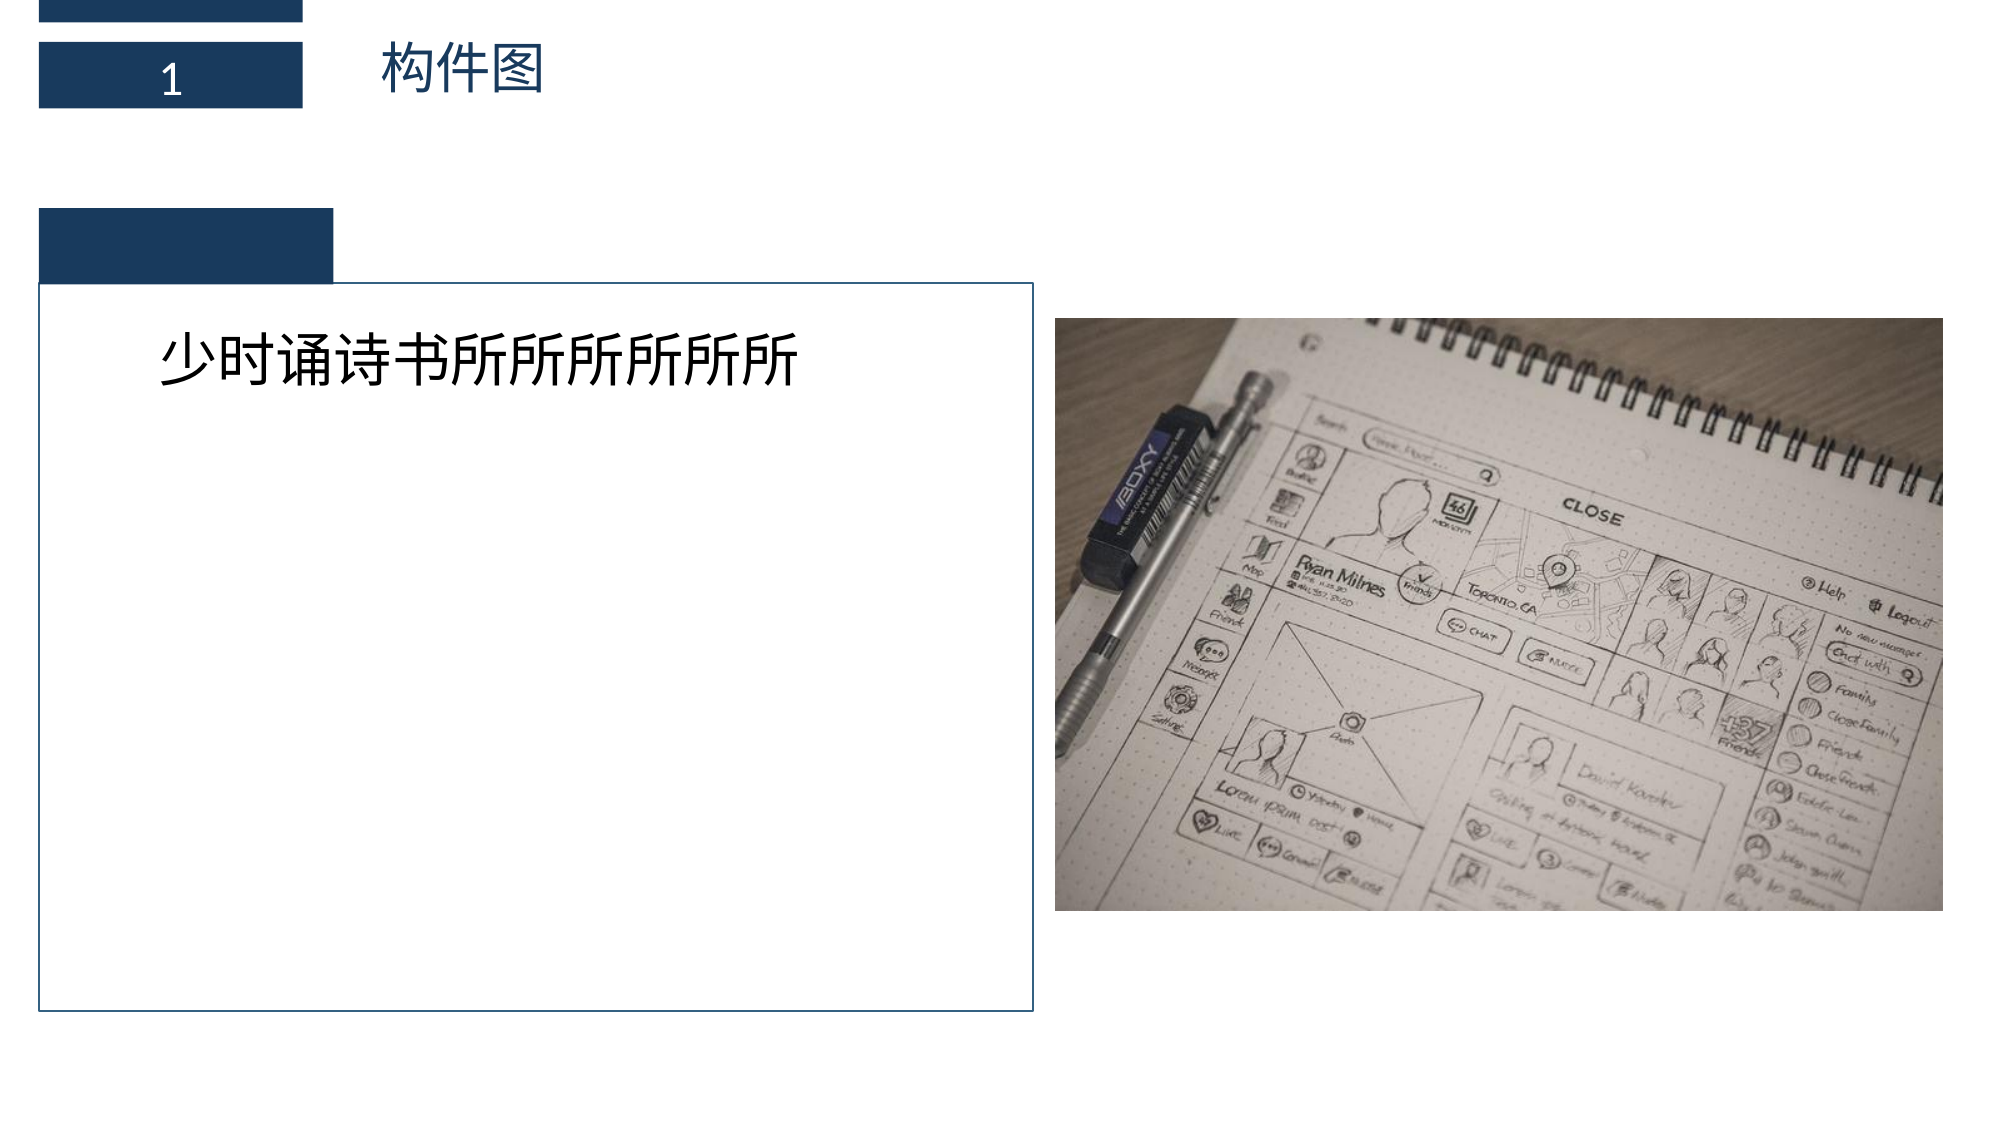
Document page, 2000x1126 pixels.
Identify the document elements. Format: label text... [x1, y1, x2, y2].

text_box 构件图 [365, 26, 1359, 108]
text_box 1 [37, 40, 305, 111]
text_box [366, 22, 1360, 105]
text_box [37, 0, 305, 24]
picture [1054, 318, 1943, 911]
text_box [38, 207, 1034, 1012]
